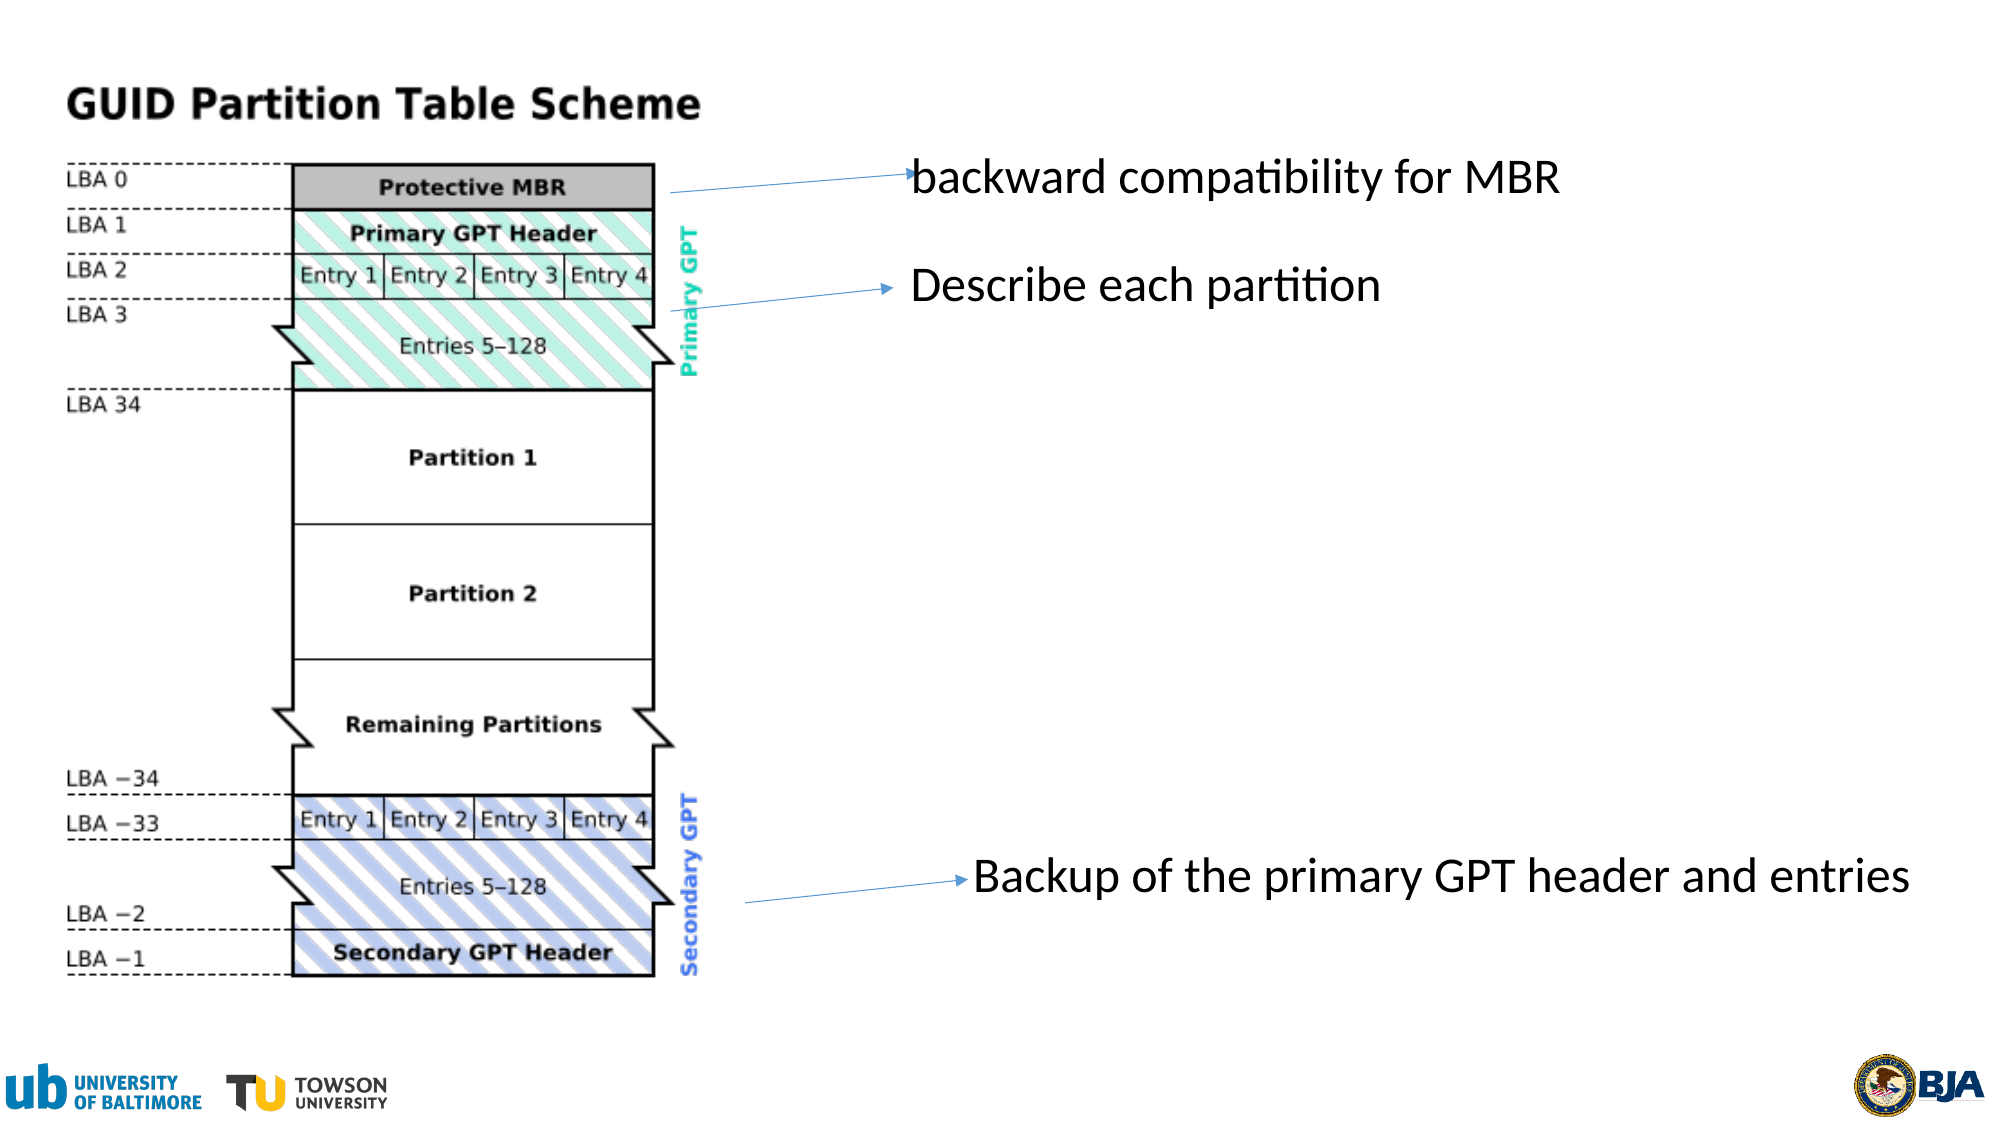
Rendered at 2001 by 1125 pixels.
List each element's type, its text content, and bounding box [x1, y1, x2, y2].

text_box Describe each partition [881, 243, 1398, 319]
picture [23, 30, 744, 1021]
picture [0, 1031, 407, 1125]
picture [1854, 1054, 1986, 1117]
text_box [670, 172, 919, 193]
text_box Backup of the primary GPT header and entries [958, 835, 1926, 911]
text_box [670, 287, 894, 312]
text_box backward compatibility for MBR [882, 136, 1577, 211]
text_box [745, 879, 969, 903]
